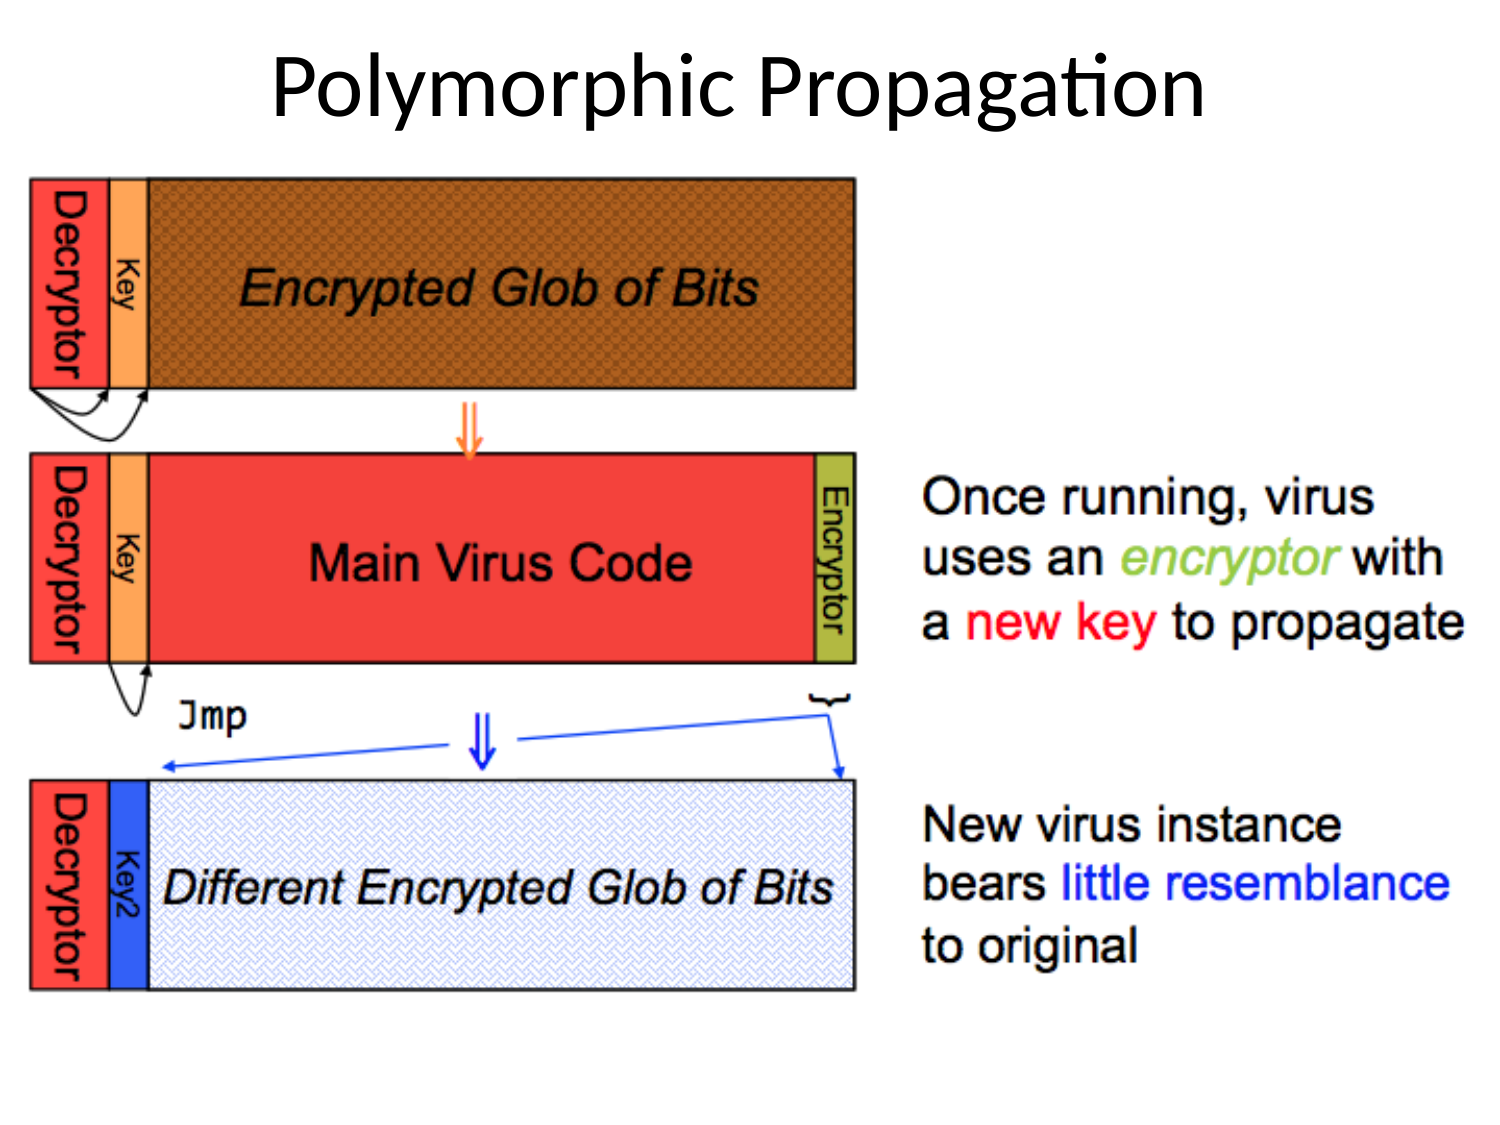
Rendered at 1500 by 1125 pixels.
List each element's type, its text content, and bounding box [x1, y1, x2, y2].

picture [13, 168, 1487, 1034]
title Polymorphic Propagation [75, 0, 1425, 167]
